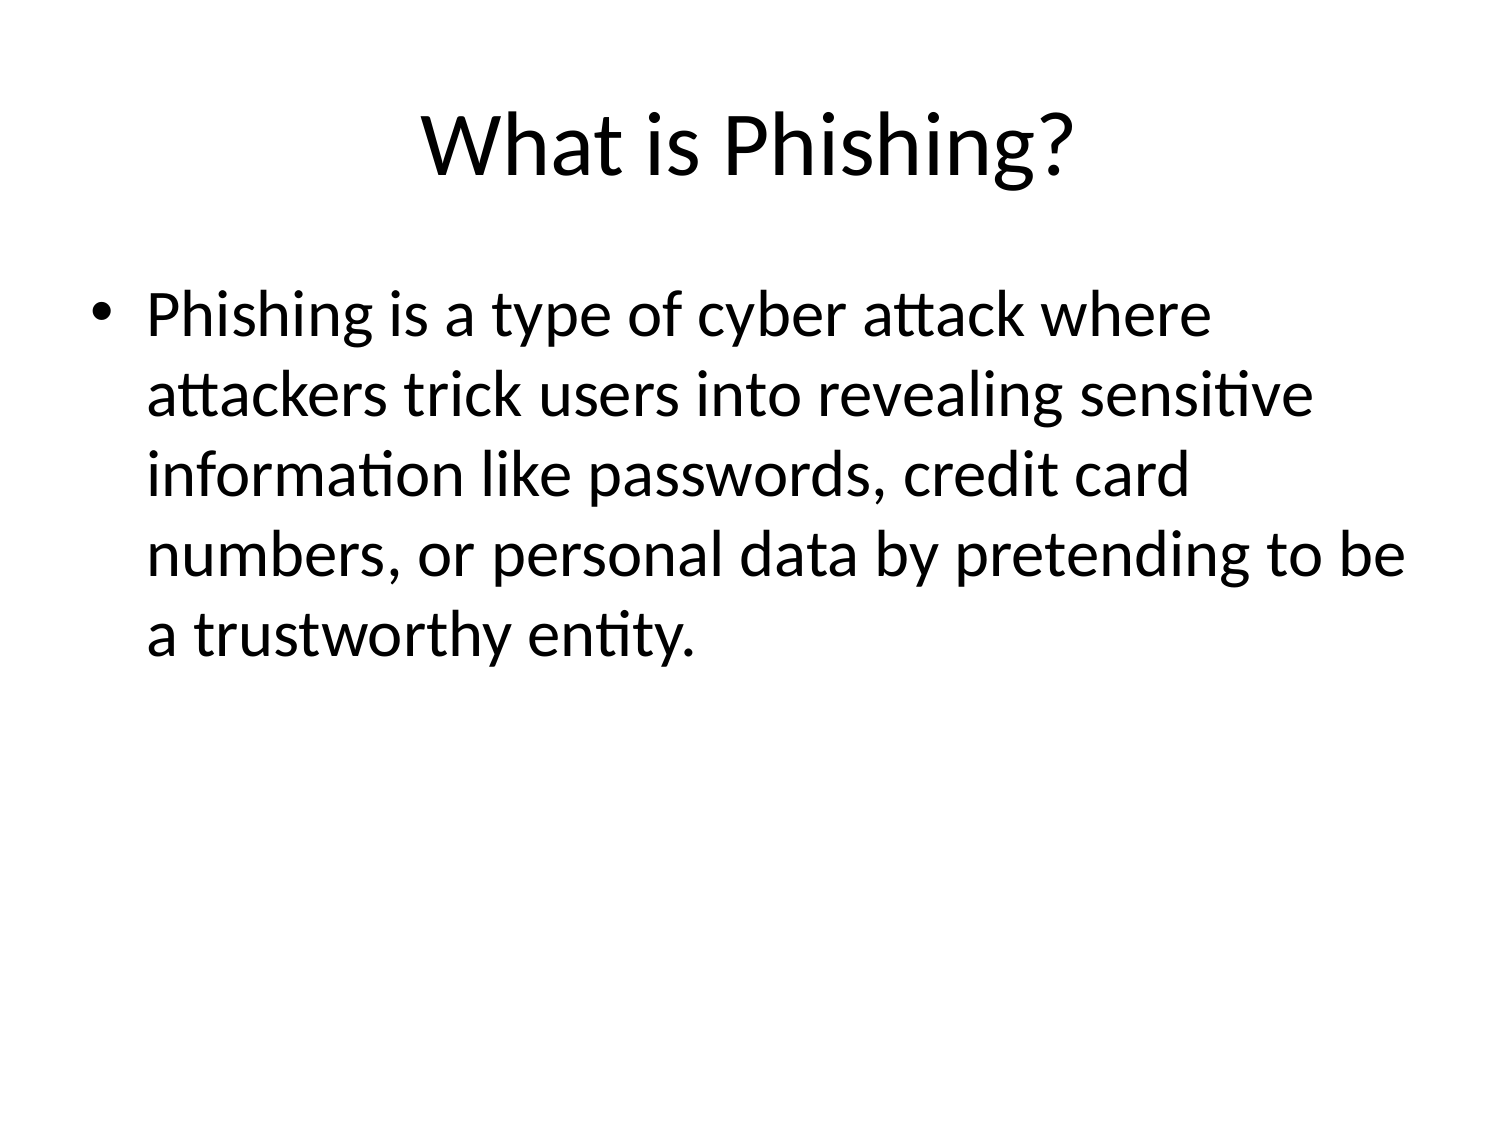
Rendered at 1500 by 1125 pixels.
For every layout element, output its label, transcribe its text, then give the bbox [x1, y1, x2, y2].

list Phishing is a type of cyber attack where attackers trick users into revealing sensitive information like passwords, credit card numbers, or personal data by pretending to be a trustworthy entity. [75, 262, 1425, 1005]
title What is Phishing? [75, 45, 1425, 233]
